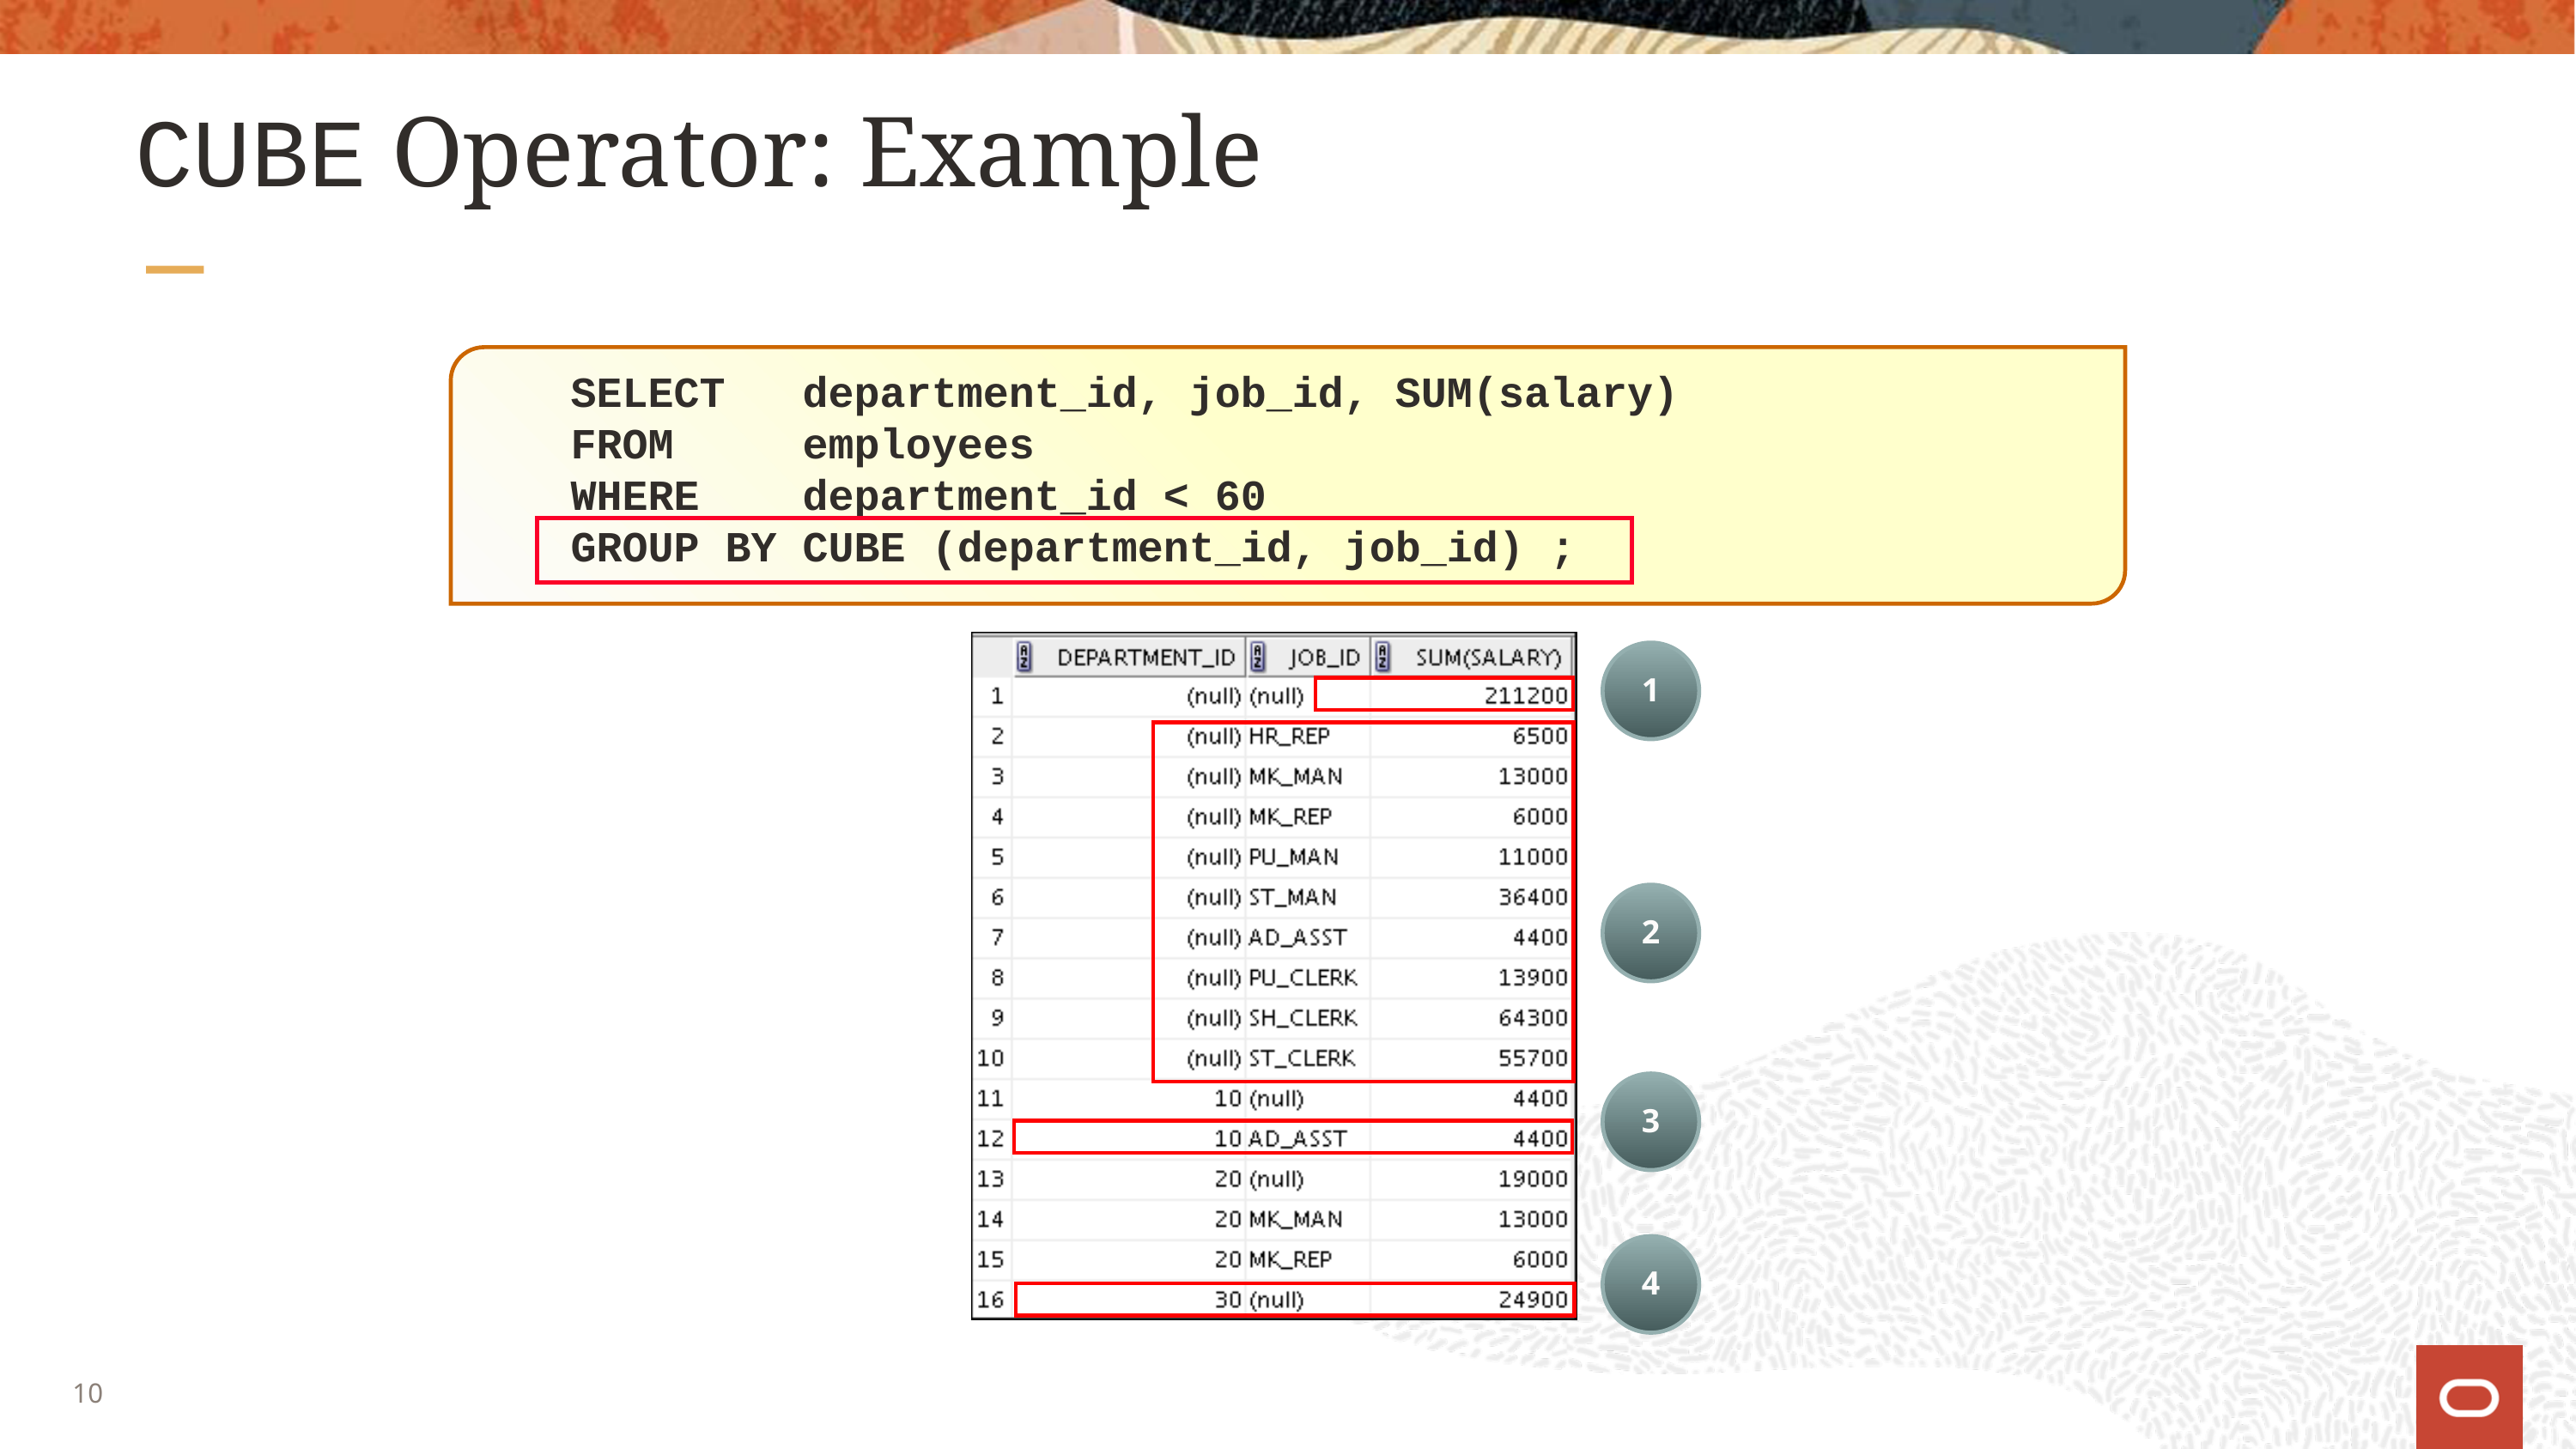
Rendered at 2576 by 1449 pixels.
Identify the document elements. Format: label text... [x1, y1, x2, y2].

picture [2416, 1345, 2523, 1449]
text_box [970, 631, 1577, 1320]
text_box 3 [1602, 1073, 1699, 1171]
text_box 4 [1602, 1236, 1699, 1333]
picture [0, 0, 2576, 54]
text_box 2 [1602, 884, 1699, 982]
title CUBE Operator: Example [131, 86, 2445, 252]
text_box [450, 326, 2126, 604]
text_box 1 [1602, 642, 1699, 740]
